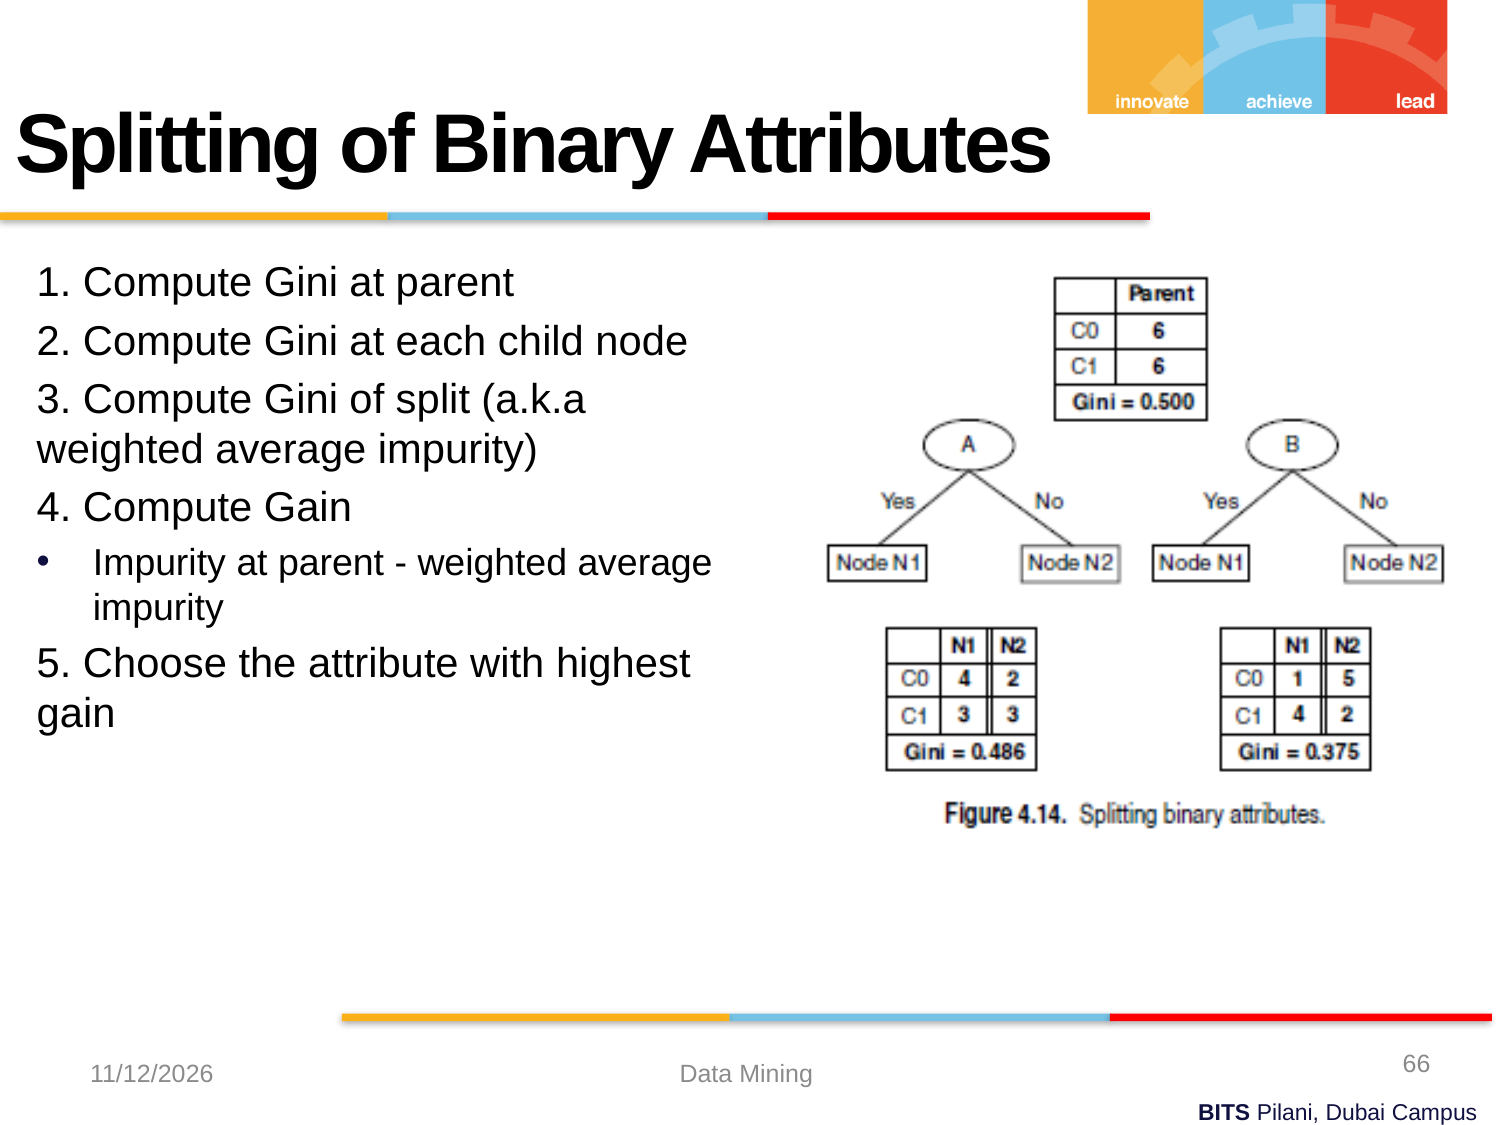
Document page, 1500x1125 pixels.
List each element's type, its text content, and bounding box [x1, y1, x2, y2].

picture [1087, 0, 1448, 114]
list 1. Compute Gini at parent 2. Compute Gini at each child node 3. Compute Gini of split (a.k.a weighted average impurity) 4. Compute Gain Impurity at parent - weighted average impurity 5. Choose the attribute with highest gain [21, 247, 772, 991]
slide_number 66 [1095, 1032, 1446, 1093]
footer Data Mining [512, 1042, 988, 1103]
title Splitting of Binary Attributes [0, 45, 1350, 233]
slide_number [75, 1042, 425, 1103]
picture [774, 247, 1476, 851]
